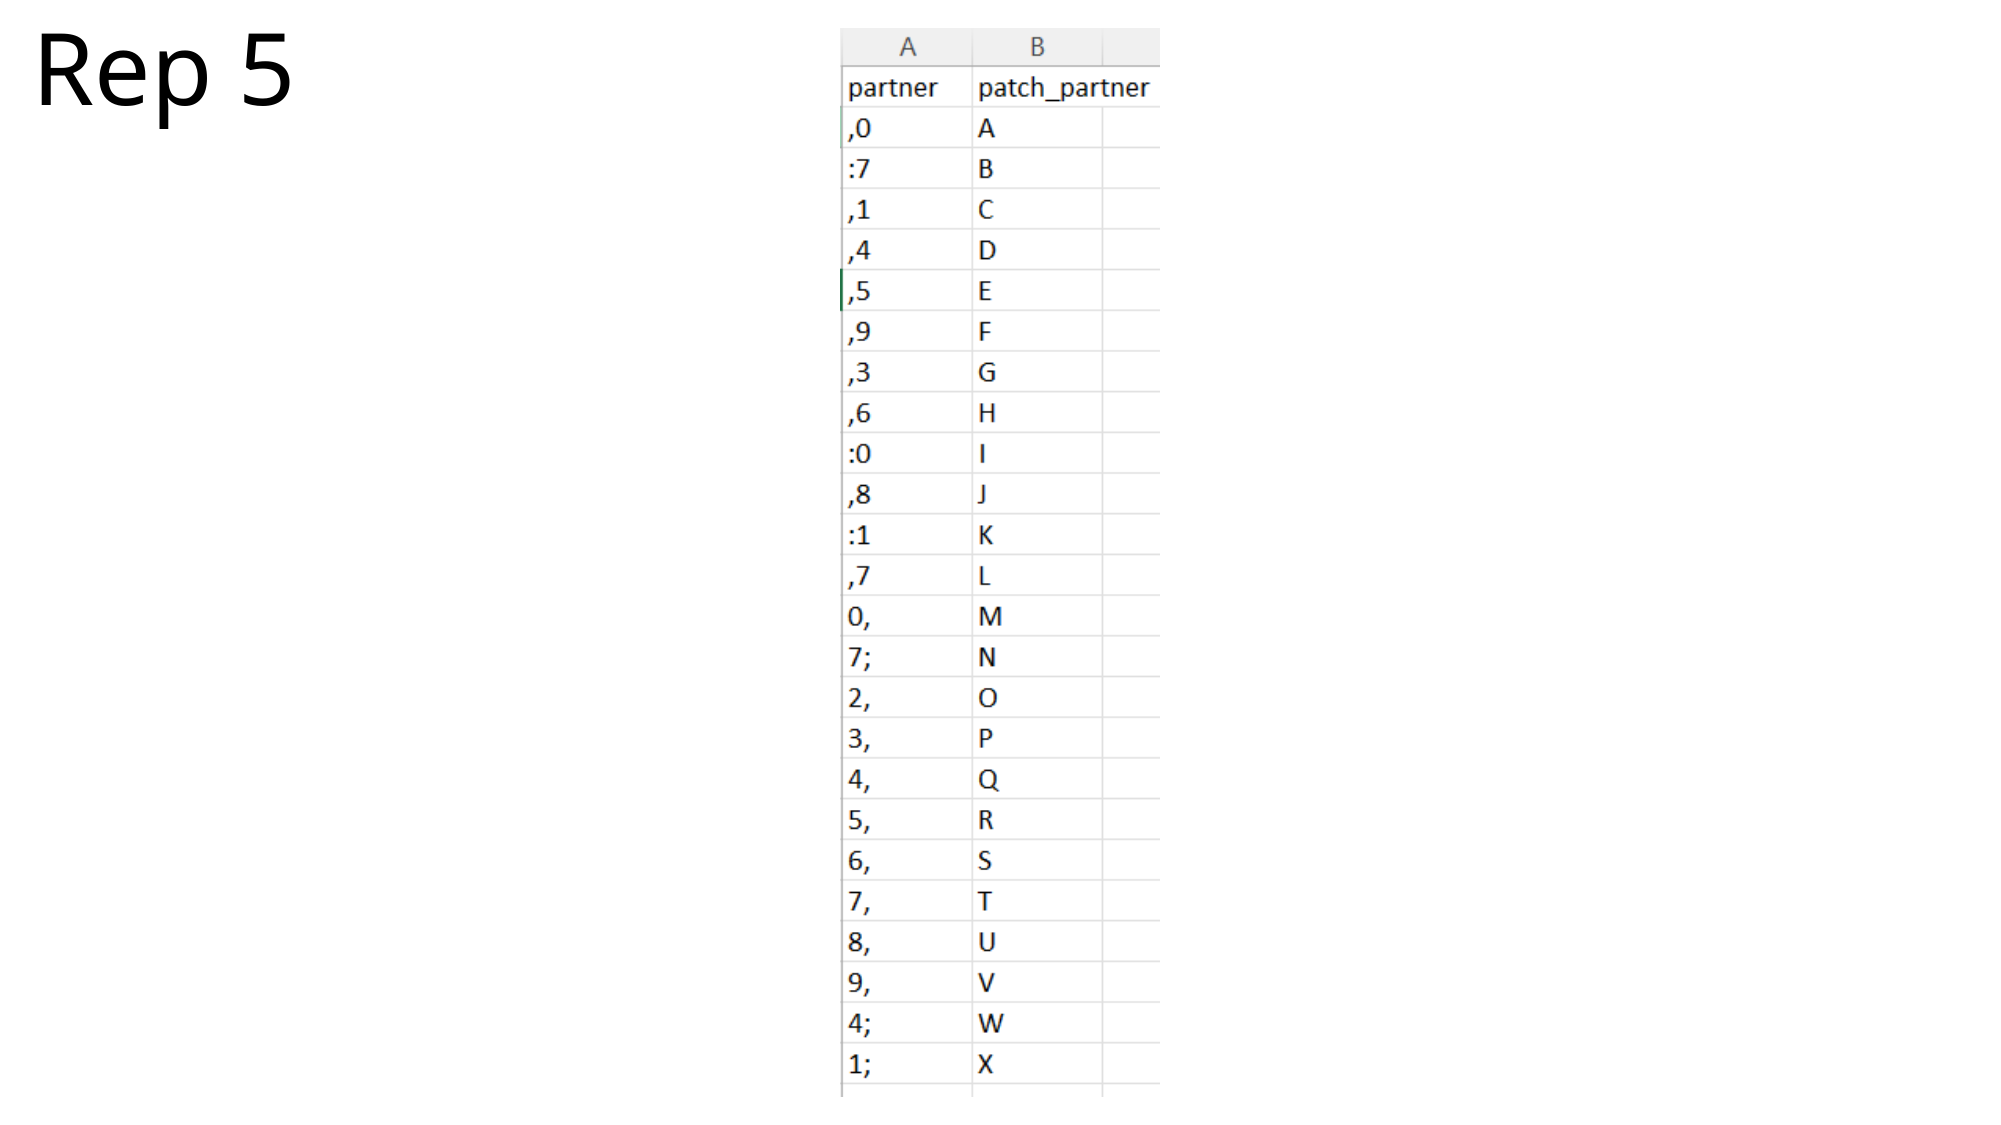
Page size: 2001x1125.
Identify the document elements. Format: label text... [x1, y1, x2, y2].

text_box Rep 5 [17, 12, 324, 144]
picture [840, 28, 1160, 1097]
